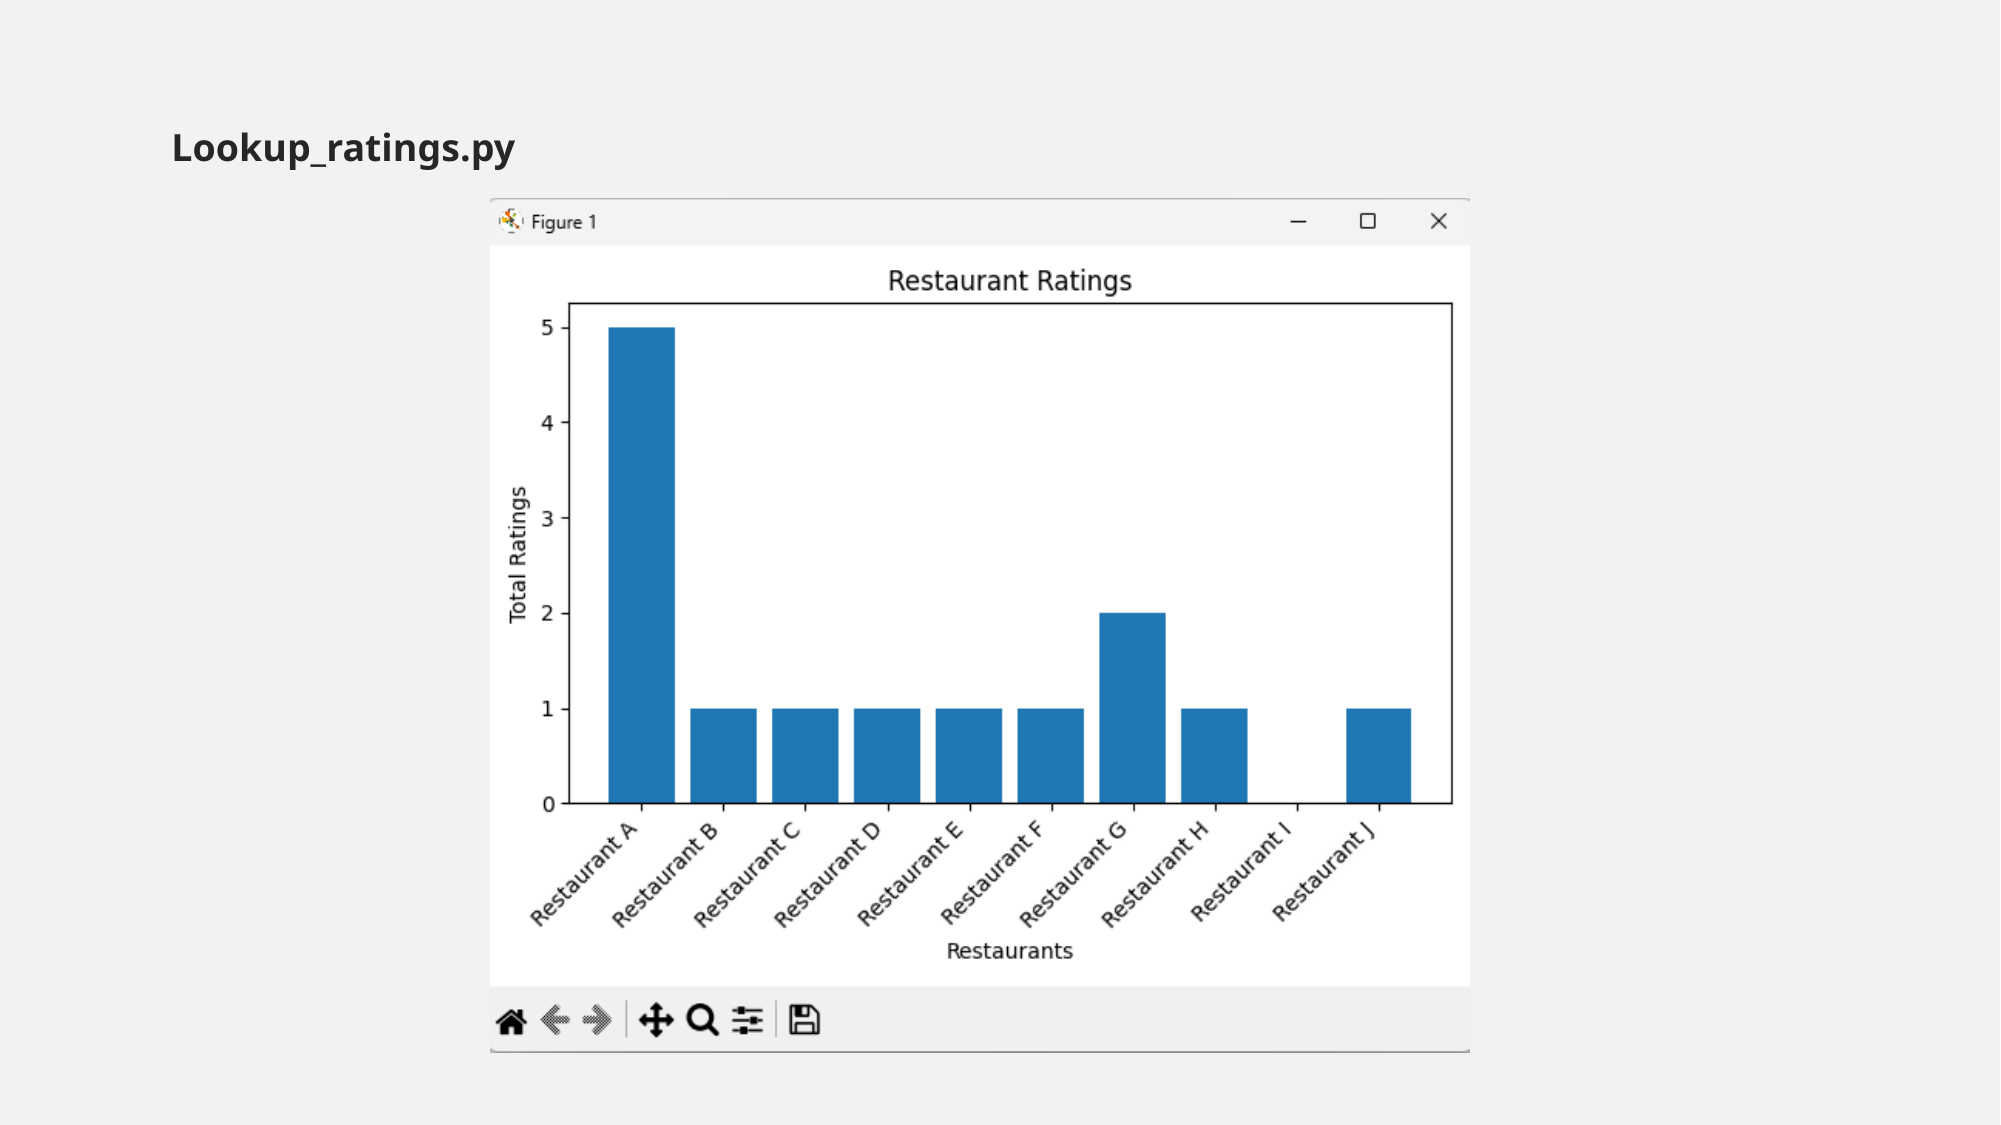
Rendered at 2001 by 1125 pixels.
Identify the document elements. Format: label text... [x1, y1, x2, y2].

picture [490, 198, 1470, 1053]
list Lookup_ratings.py [156, 116, 1817, 1015]
